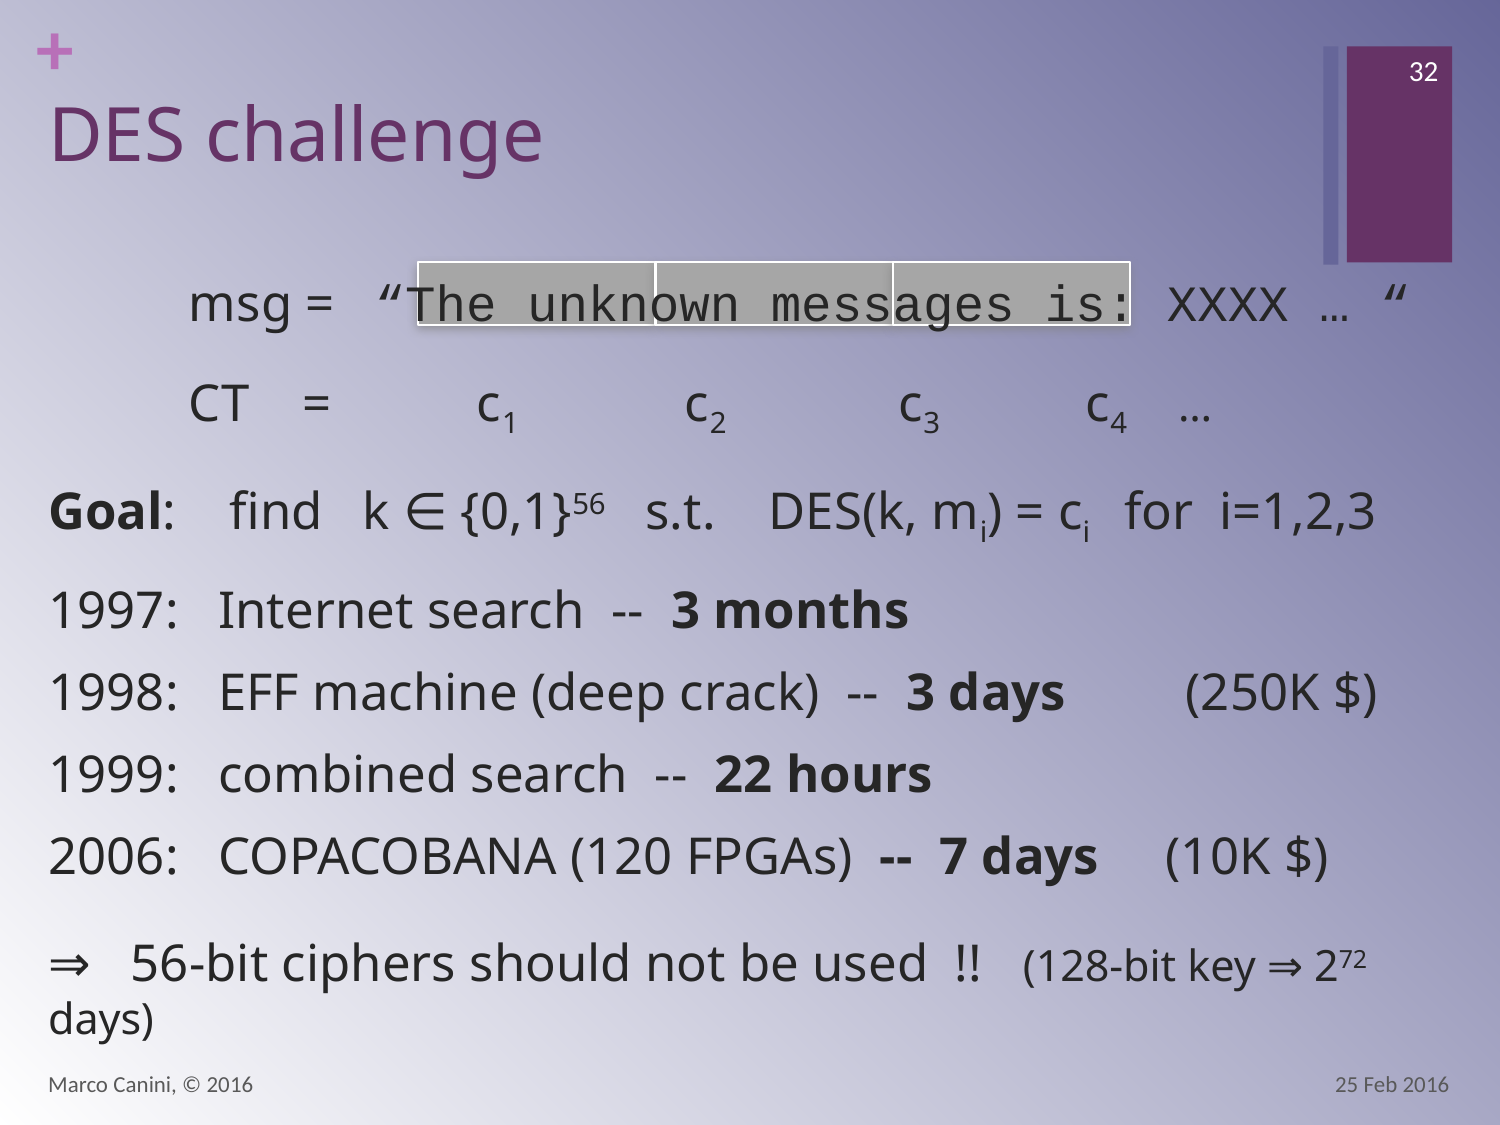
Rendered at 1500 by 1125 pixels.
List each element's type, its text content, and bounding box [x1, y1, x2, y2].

list msg = “The unknown messages is: XXXX … “ CT = c1 c2 c3 c4 … Goal: find k ∈ {0,1}56 s.t. DES(k, mi) = ci for i=1,2,3 1997: Internet search -- 3 months 1998: EFF machine (deep crack) -- 3 days (250K $) 1999: combined search -- 22 hours 2006: COPACOBANA (120 FPGAs) -- 7 days (10K $) ⇒ 56-bit ciphers should not be used !! (128-bit key ⇒ 272 days) [33, 262, 1465, 1054]
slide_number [1114, 1053, 1465, 1114]
footer Marco Canini, © 2016 [33, 1053, 1038, 1114]
slide_number 32 [1362, 39, 1454, 100]
title DES challenge [33, 79, 1322, 262]
